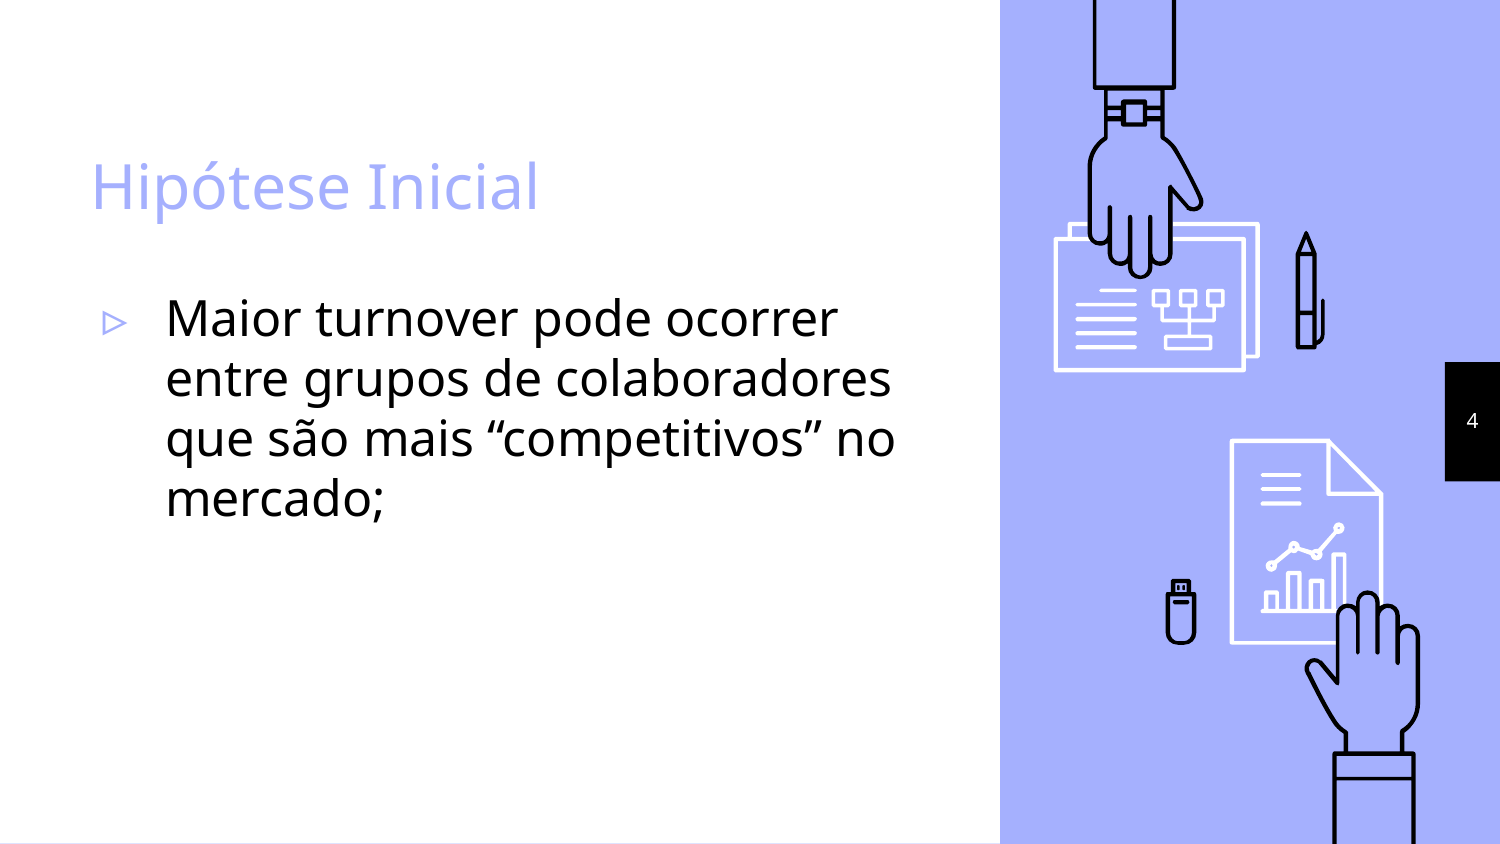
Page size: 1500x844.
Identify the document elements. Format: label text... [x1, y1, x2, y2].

list Maior turnover pode ocorrer entre grupos de colaboradores que são mais “competitivos” no mercado; [75, 271, 918, 794]
slide_number 4 [1444, 362, 1500, 482]
title Hipótese Inicial [75, 96, 918, 237]
